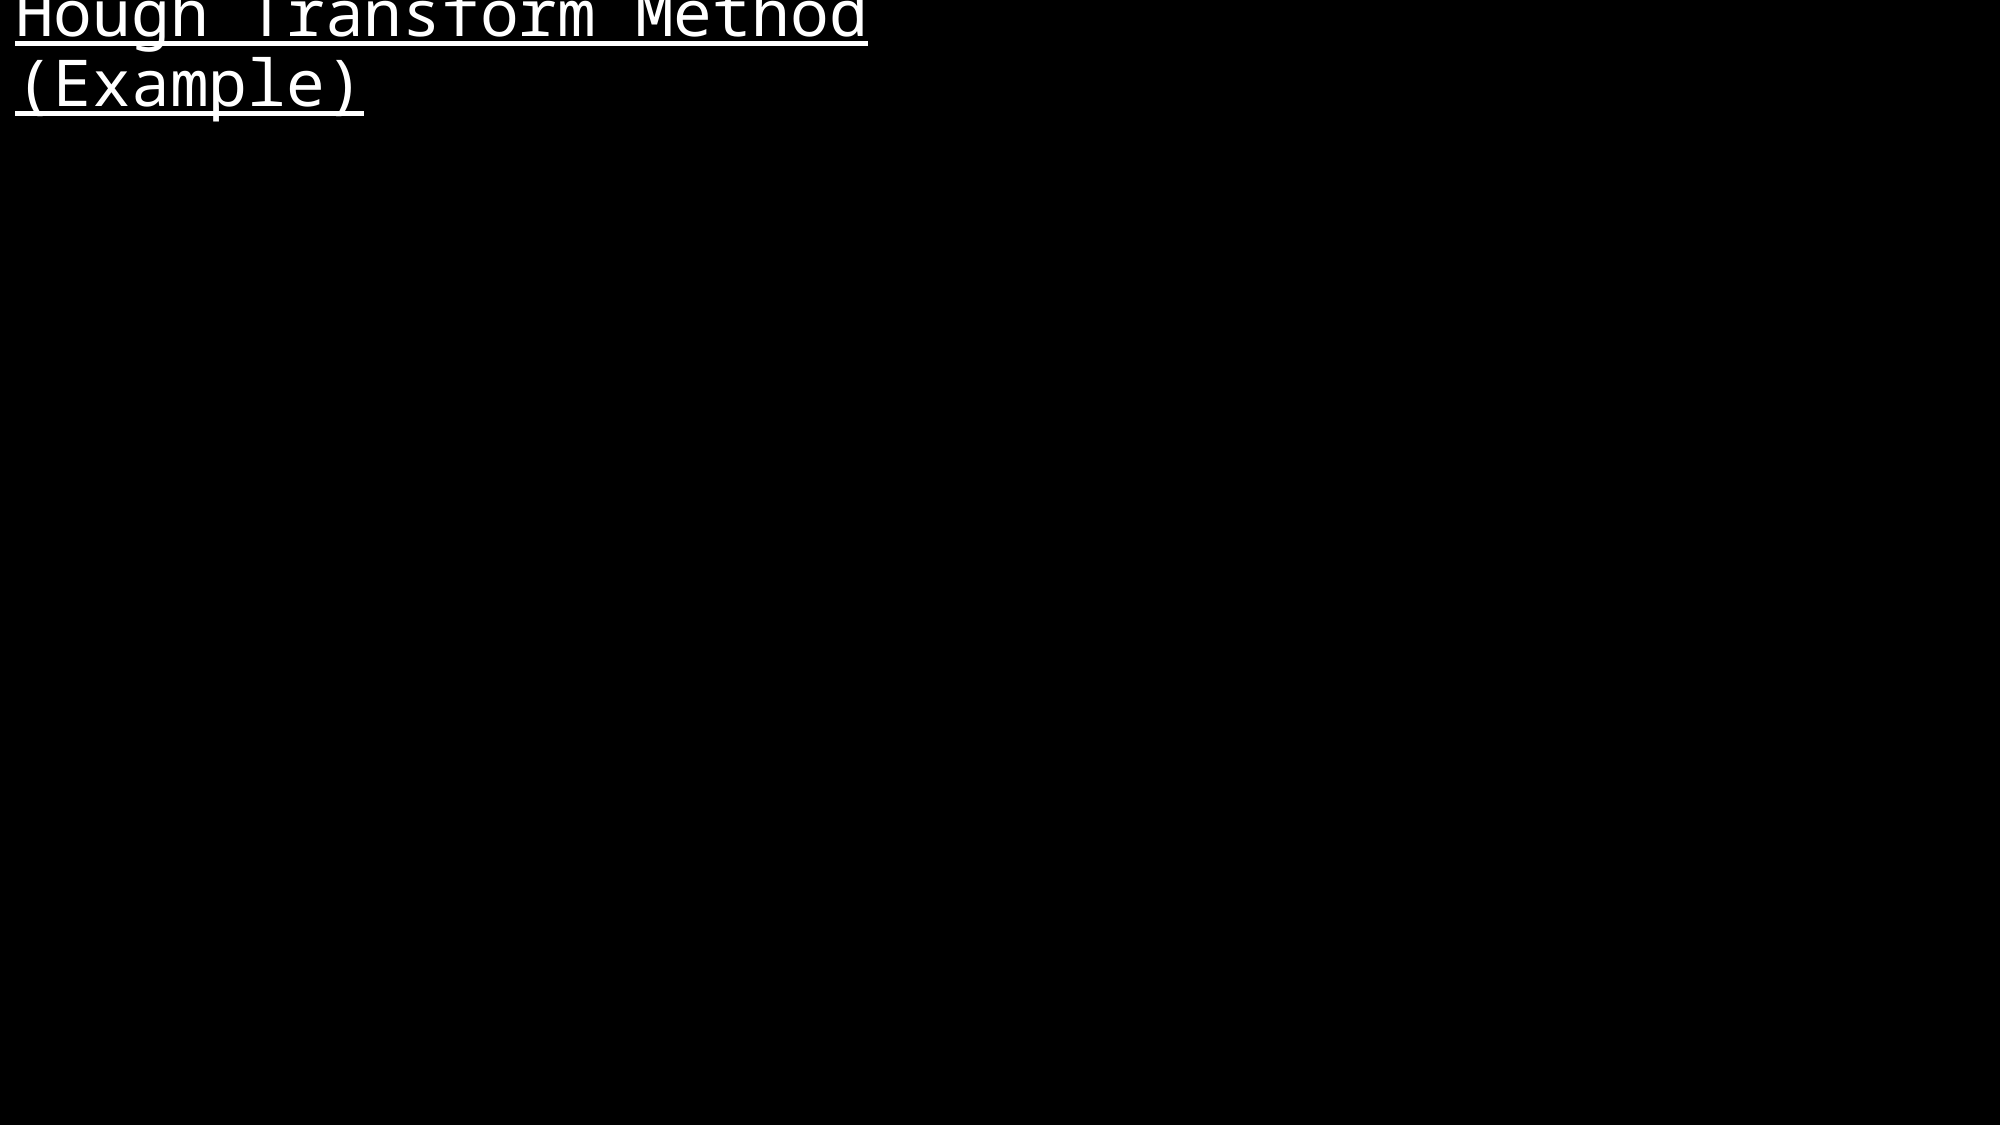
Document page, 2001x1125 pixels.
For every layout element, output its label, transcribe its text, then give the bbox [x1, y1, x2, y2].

title Hough Transform Method (Example) [0, 15, 1202, 86]
